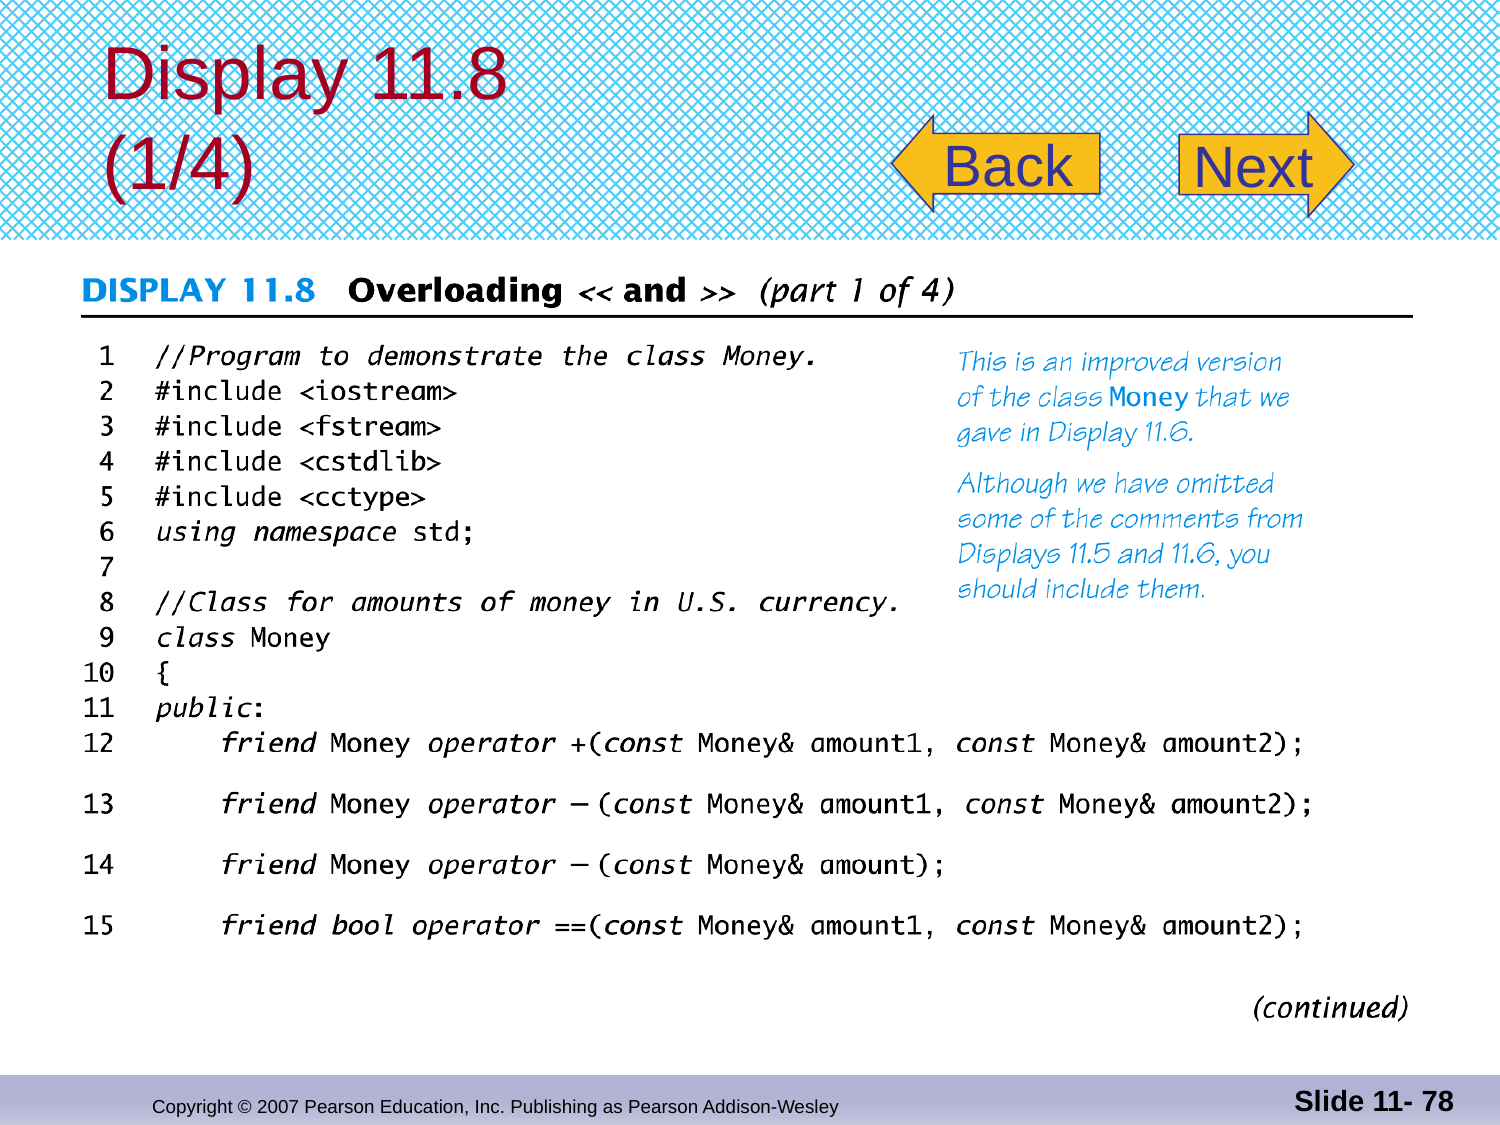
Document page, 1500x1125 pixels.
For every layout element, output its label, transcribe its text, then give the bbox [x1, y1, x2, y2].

picture [74, 267, 1413, 1026]
title Display 11.8 (1/4) [87, 49, 1450, 213]
slide_number Slide 11- 78 [1156, 1050, 1469, 1125]
